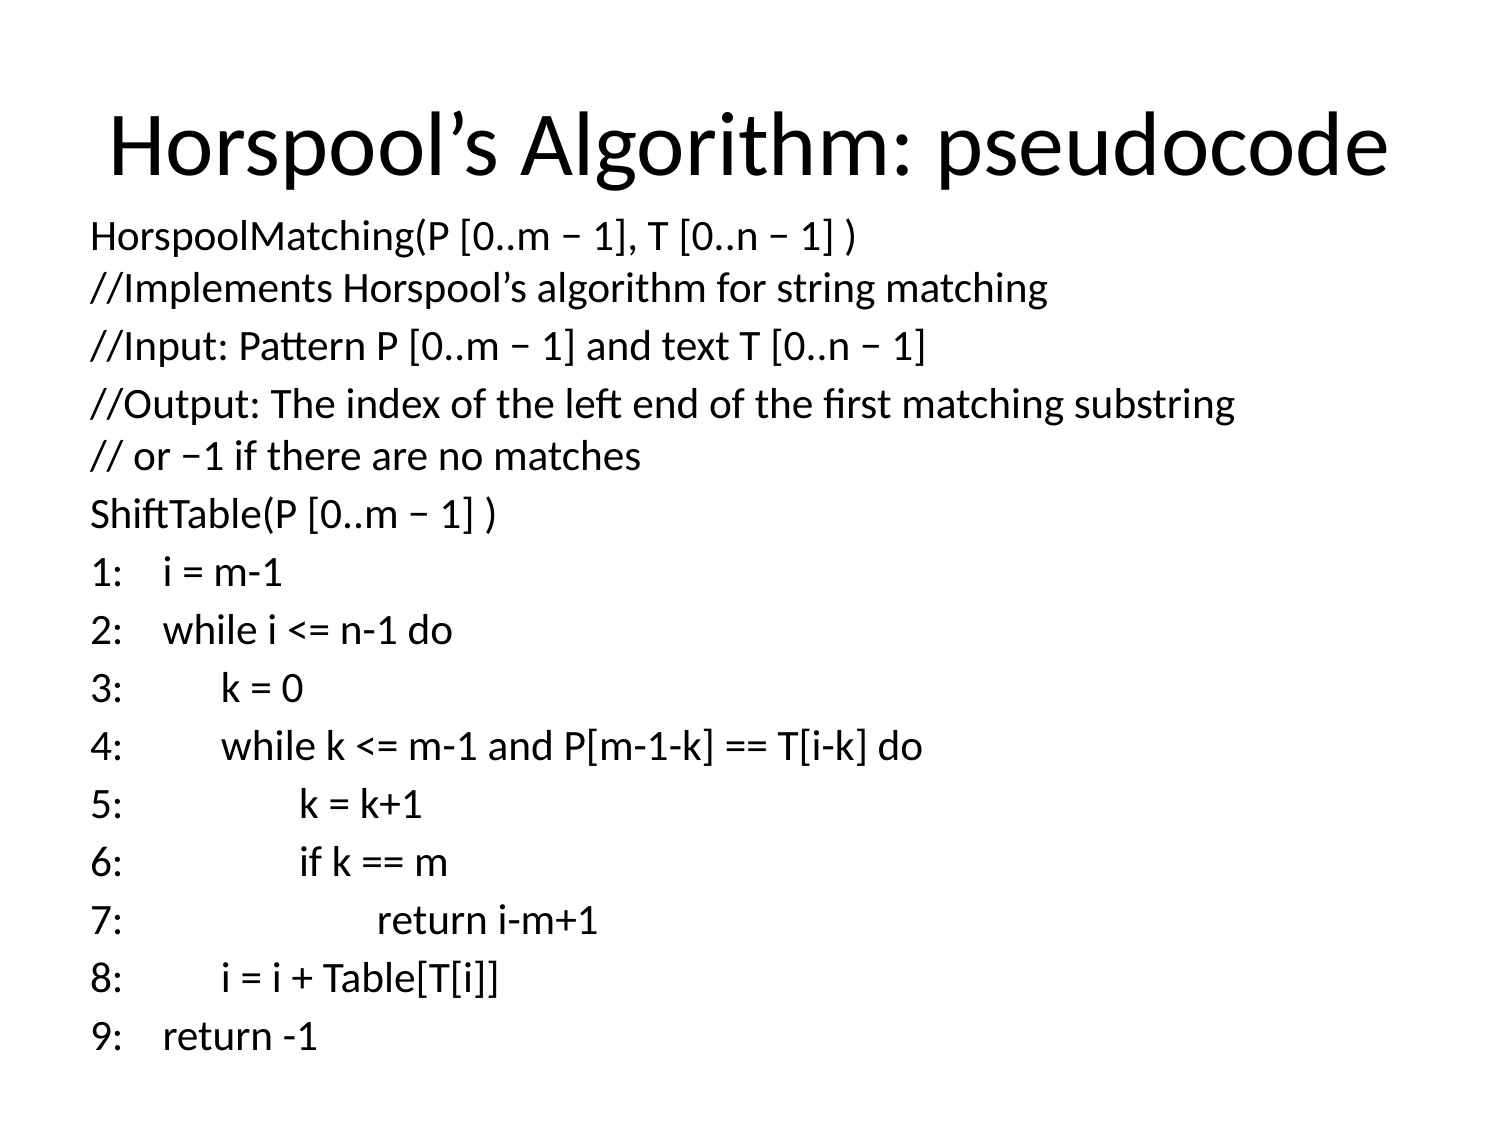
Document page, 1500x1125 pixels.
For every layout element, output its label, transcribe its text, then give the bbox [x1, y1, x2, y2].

title Horspool’s Algorithm: pseudocode [75, 45, 1425, 200]
list HorspoolMatching(P [0..m − 1], T [0..n − 1] ) //Implements Horspool’s algorithm for string matching //Input: Pattern P [0..m − 1] and text T [0..n − 1] //Output: The index of the left end of the first matching substring // or −1 if there are no matches ShiftTable(P [0..m − 1] ) 1: i = m-1 2: while i <= n-1 do 3: k = 0 4: while k <= m-1 and P[m-1-k] == T[i-k] do 5: k = k+1 6: if k == m 7: return i-m+1 8: i = i + Table[T[i]] 9: return -1 [75, 200, 1425, 1080]
